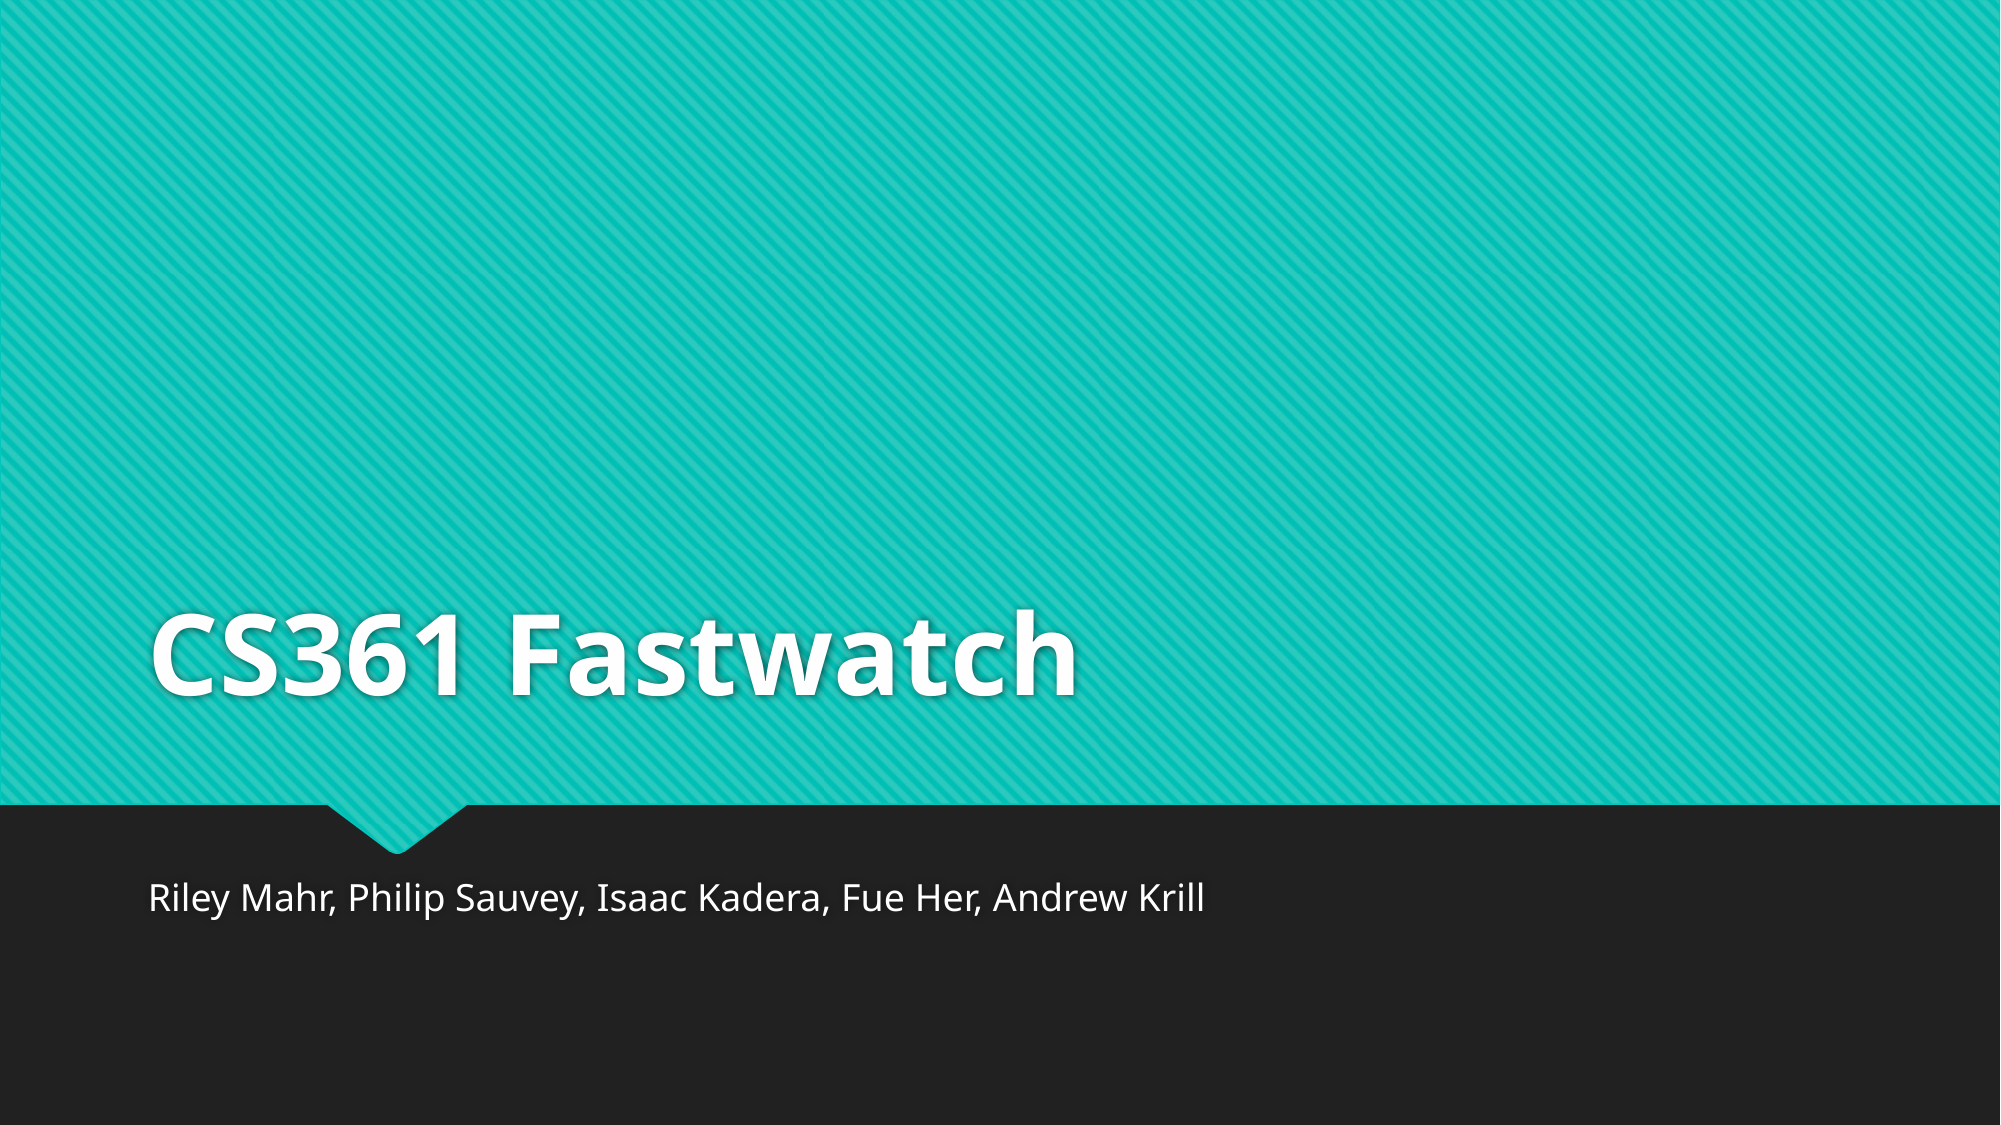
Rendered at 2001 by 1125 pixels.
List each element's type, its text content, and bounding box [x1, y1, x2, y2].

title CS361 Fastwatch [132, 237, 1868, 726]
subtitle Riley Mahr, Philip Sauvey, Isaac Kadera, Fue Her, Andrew Krill [132, 866, 1868, 938]
